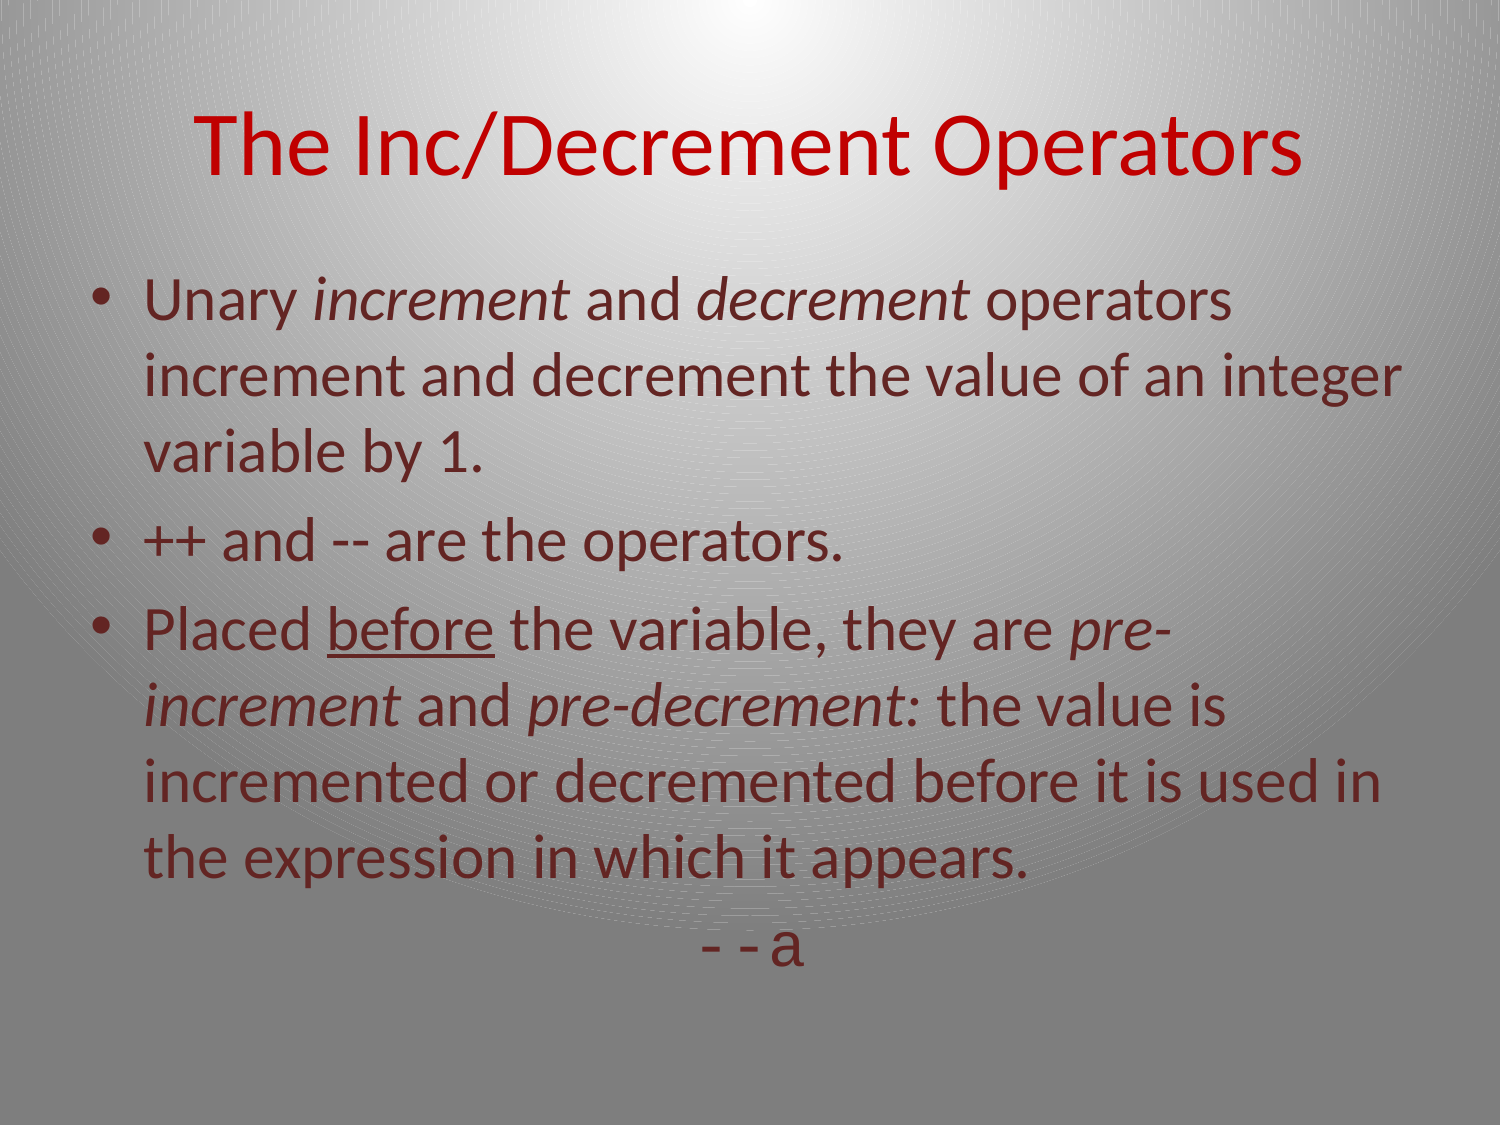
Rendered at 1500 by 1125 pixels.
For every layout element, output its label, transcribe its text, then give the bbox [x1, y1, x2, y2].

title The Inc/Decrement Operators [75, 45, 1425, 233]
list Unary increment and decrement operators increment and decrement the value of an integer variable by 1. ++ and -- are the operators. Placed before the variable, they are pre-increment and pre-decrement: the value is incremented or decremented before it is used in the expression in which it appears. --a [75, 249, 1425, 993]
